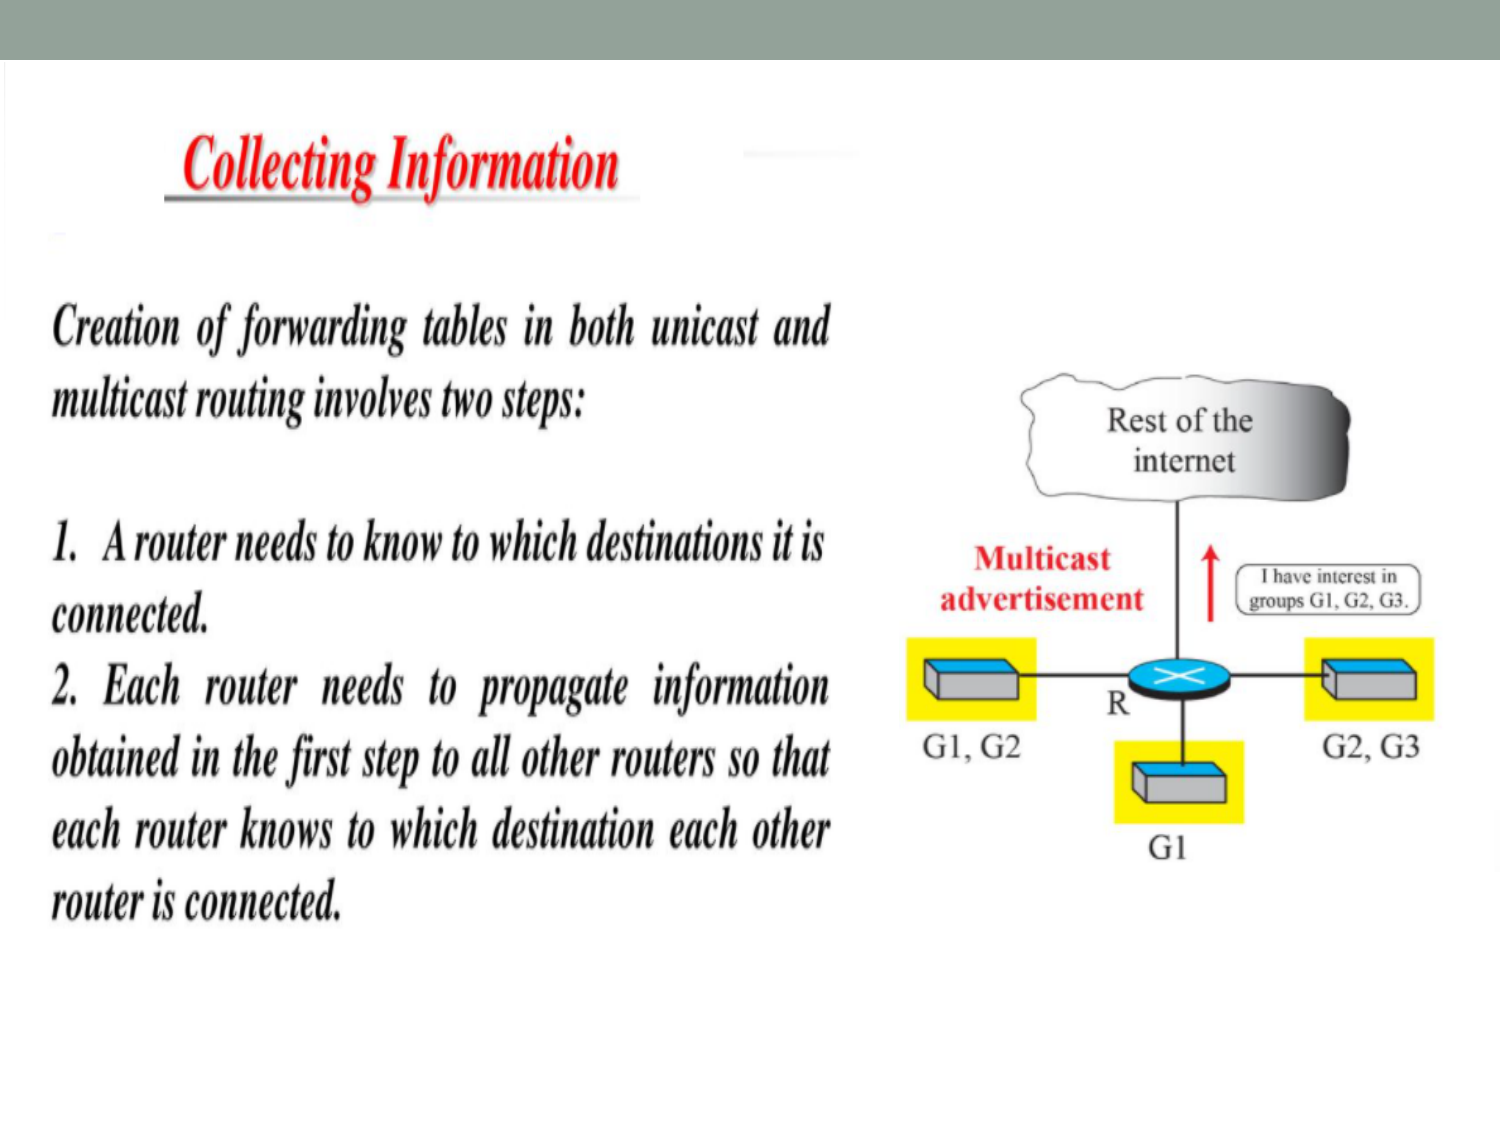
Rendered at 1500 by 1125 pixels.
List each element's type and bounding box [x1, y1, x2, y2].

picture [4, 62, 1500, 988]
